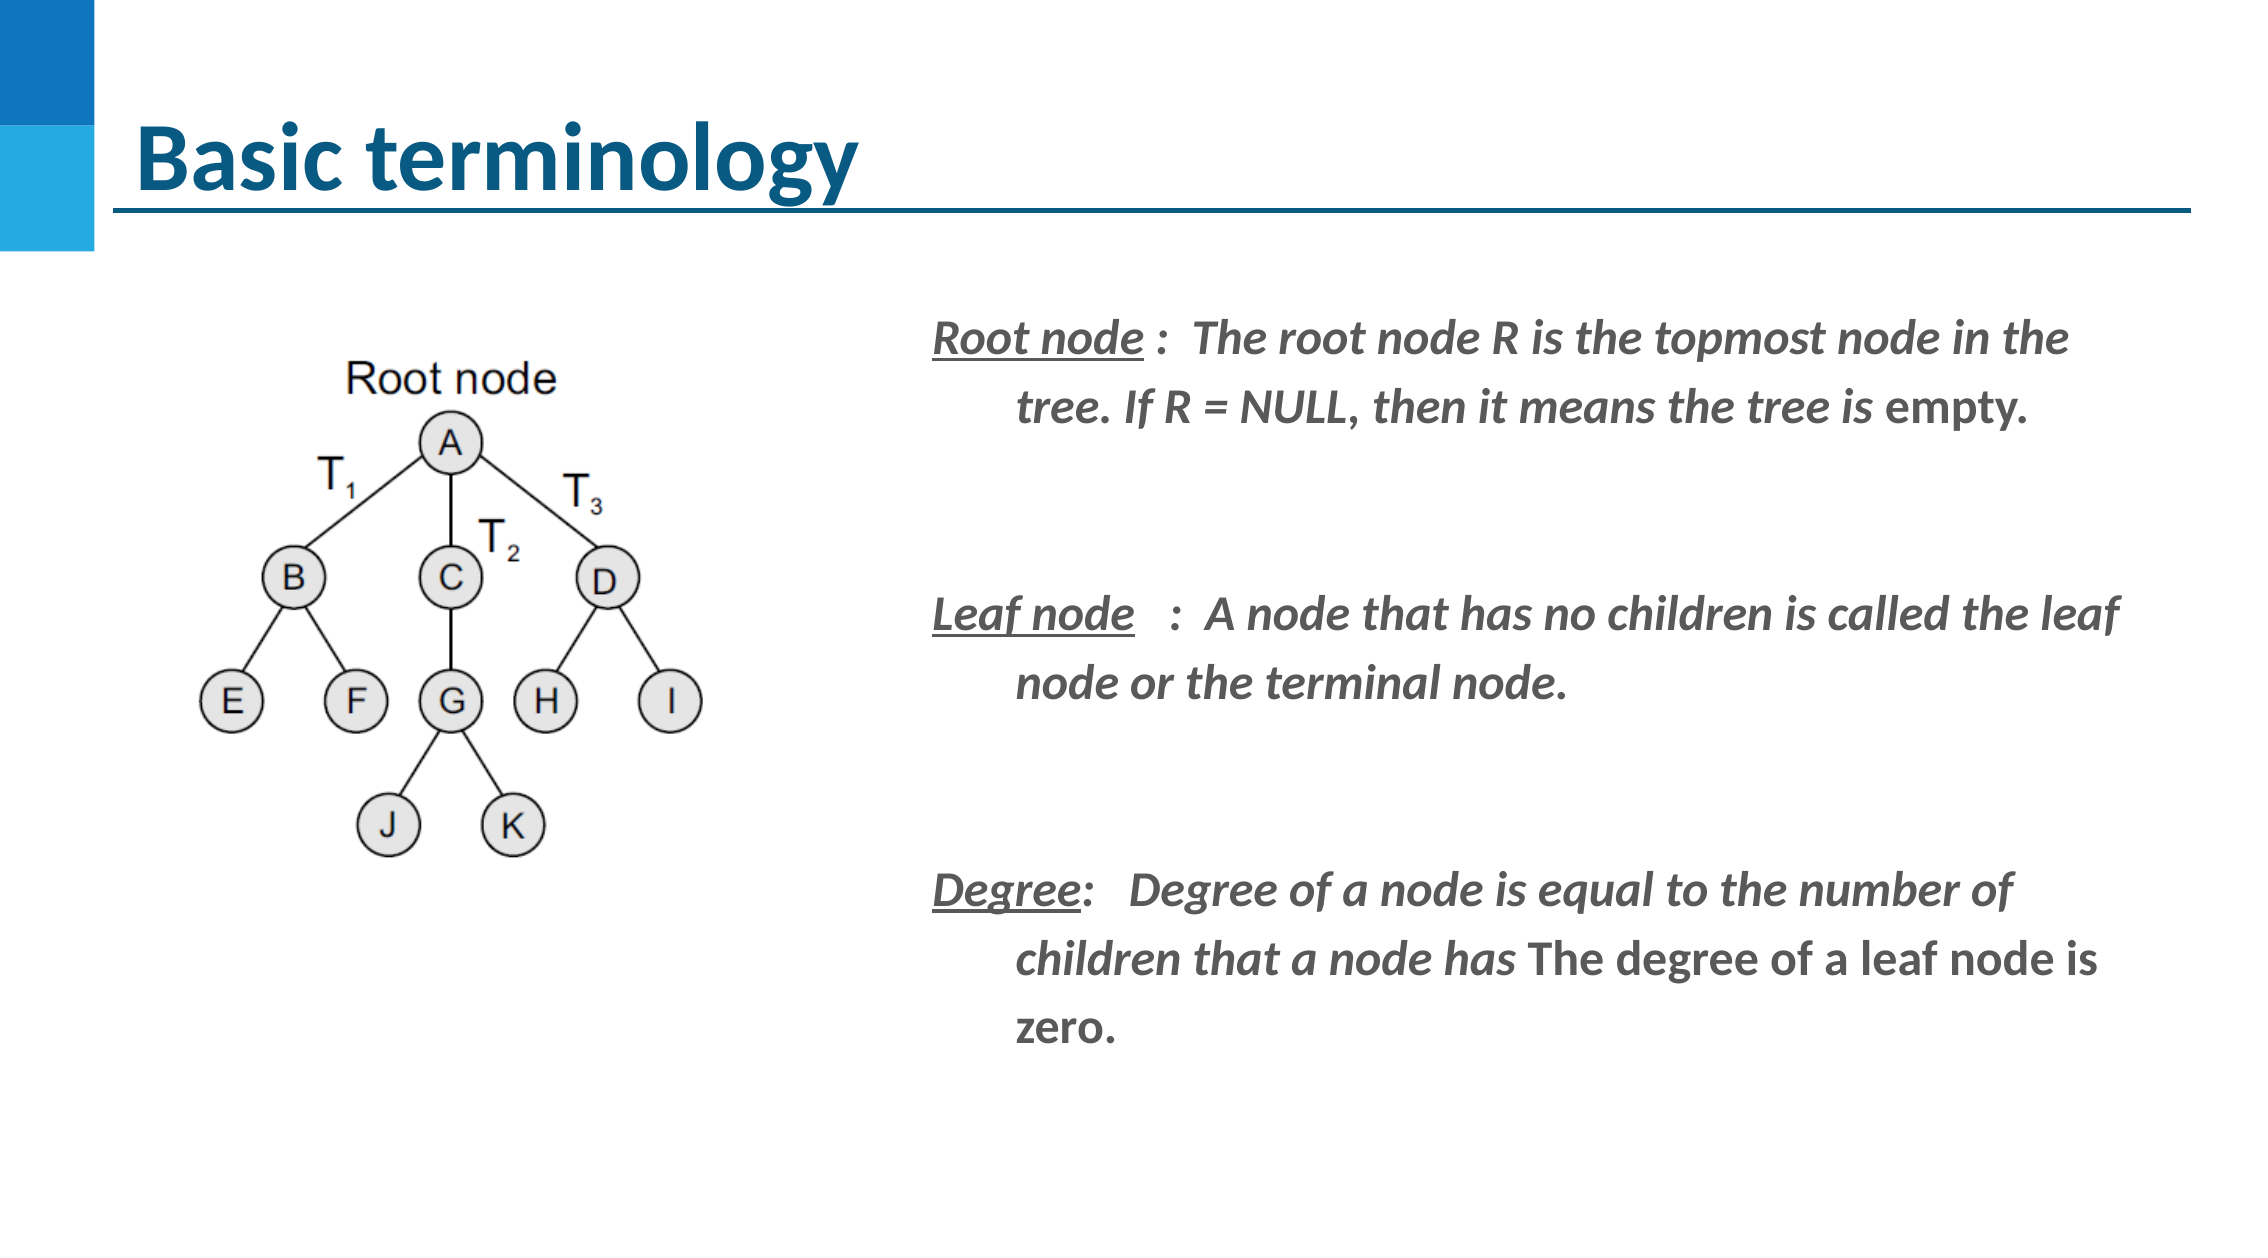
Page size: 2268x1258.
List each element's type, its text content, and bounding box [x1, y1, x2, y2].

list Root node : The root node R is the topmost node in the tree. If R = NULL, then it means the tree is empty. Leaf node : A node that has no children is called the leaf node or the terminal node. Degree: Degree of a node is equal to the number of children that a node has The degree of a leaf node is zero. [882, 273, 2175, 1200]
title Basic terminology [113, 70, 2025, 211]
picture [189, 330, 742, 882]
